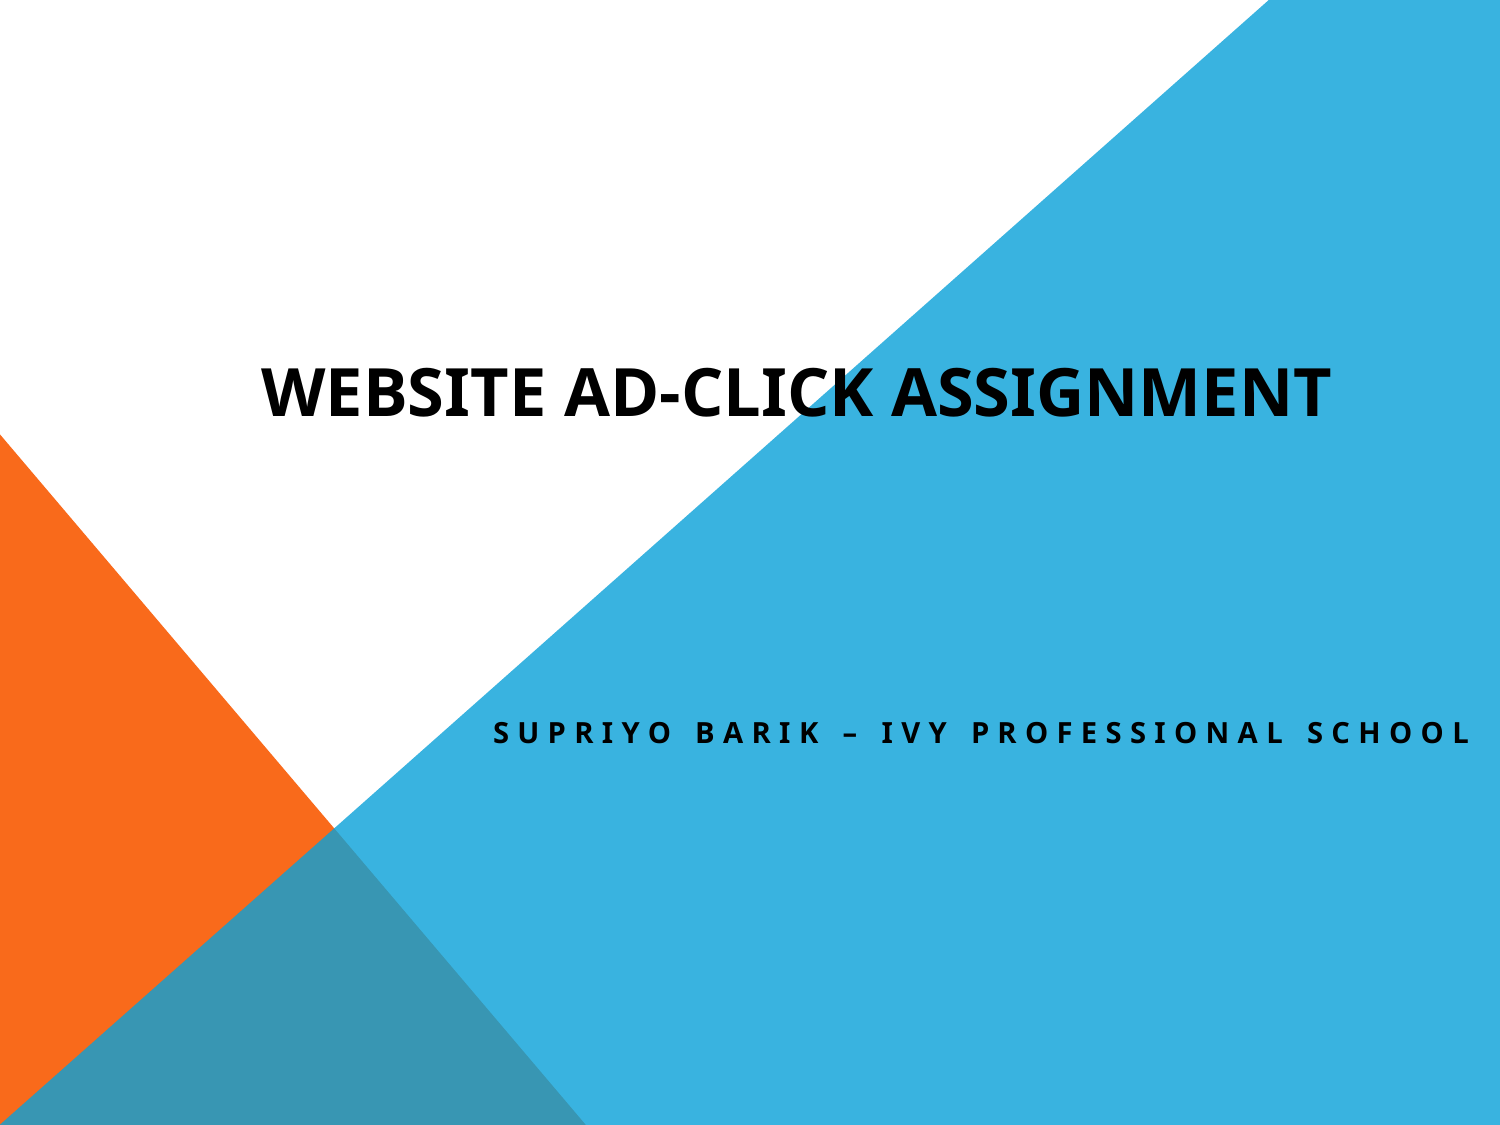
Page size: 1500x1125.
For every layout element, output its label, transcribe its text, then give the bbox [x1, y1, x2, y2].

title Website Ad-Click Assignment [115, 324, 1454, 436]
subtitle Supriyo Barik – Ivy Professional school [462, 712, 1500, 767]
